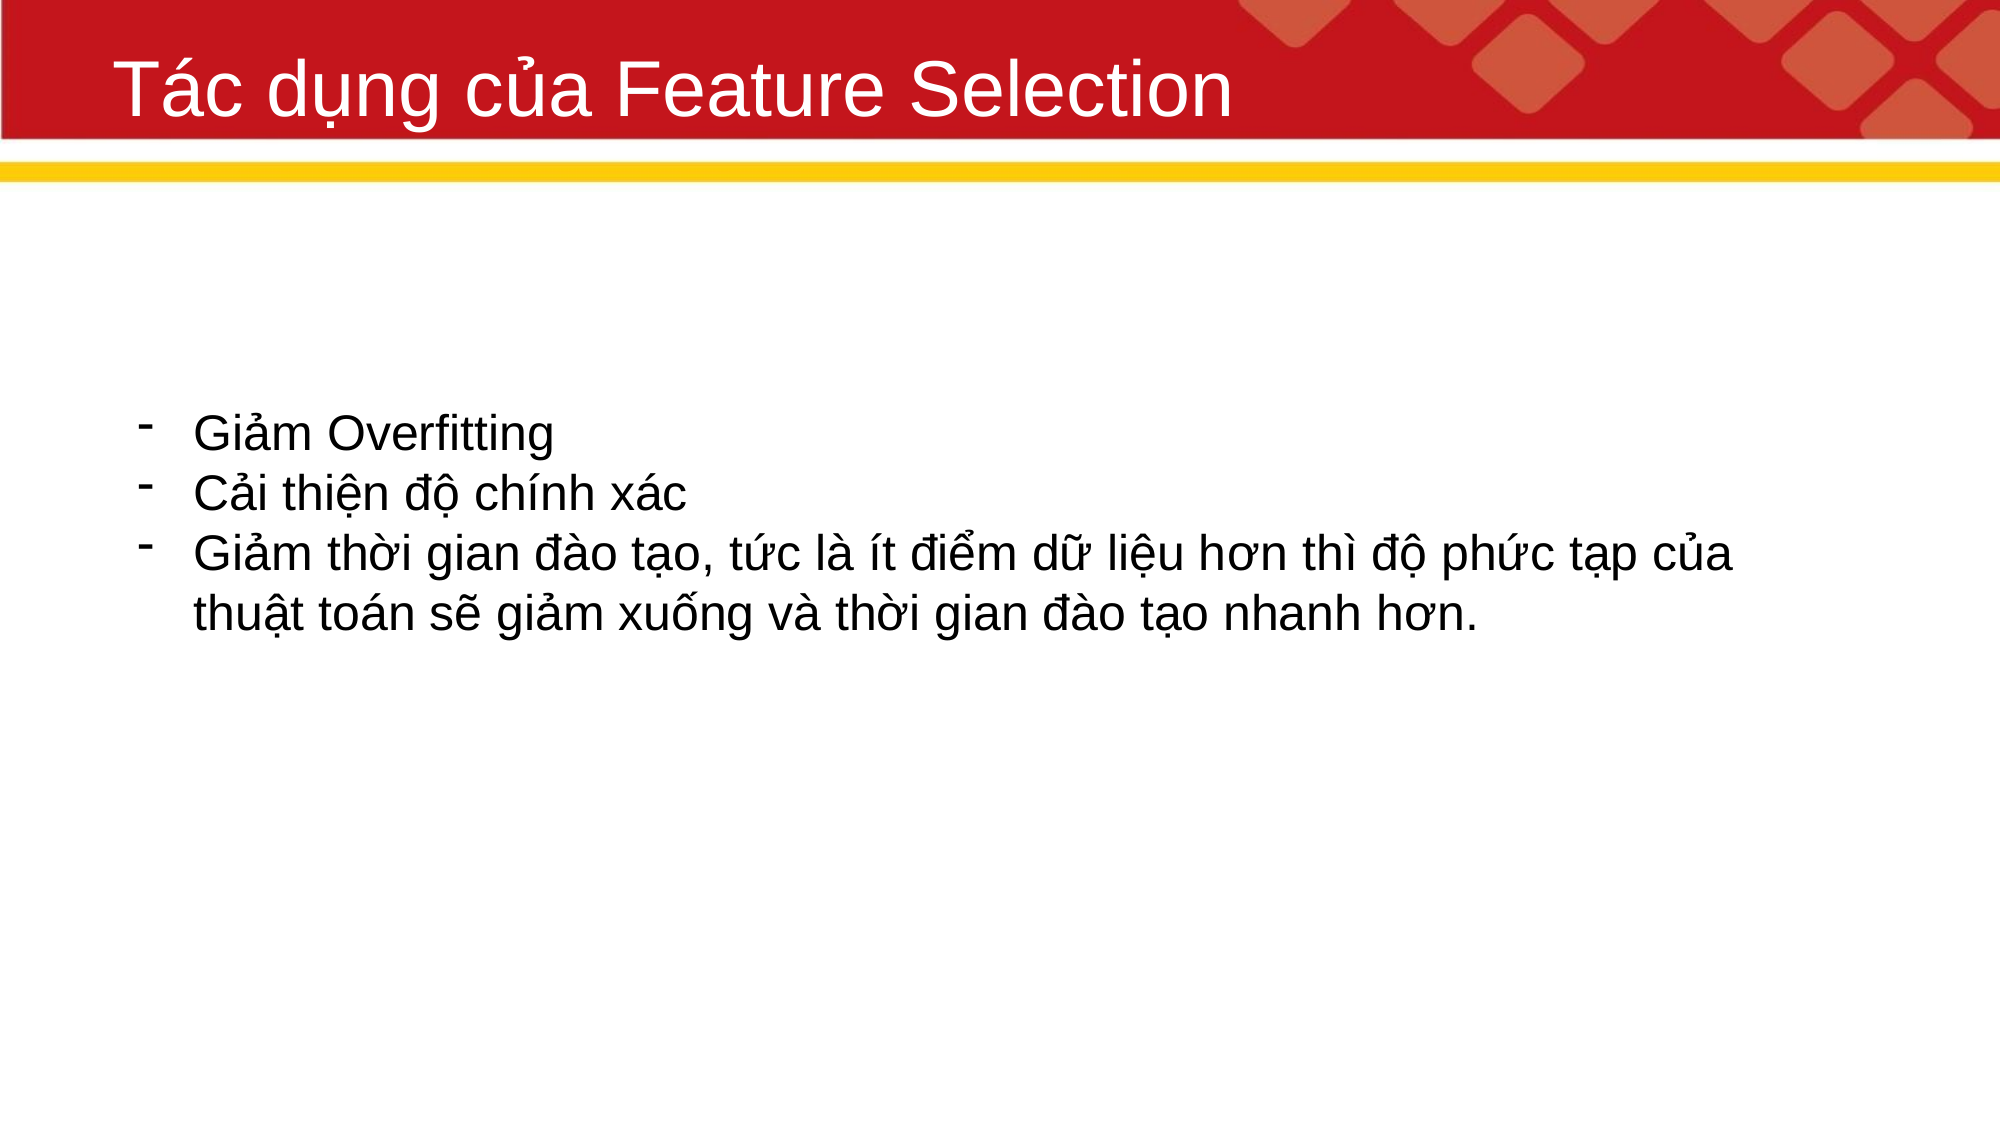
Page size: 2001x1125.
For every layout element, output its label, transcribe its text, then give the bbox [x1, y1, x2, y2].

picture [0, 0, 2000, 192]
list Giảm Overfitting Cải thiện độ chính xác Giảm thời gian đào tạo, tức là ít điểm dữ liệu hơn thì độ phức tạp của thuật toán sẽ giảm xuống và thời gian đào tạo nhanh hơn. [137, 399, 1788, 643]
title Tác dụng của Feature Selection [112, 37, 1438, 230]
